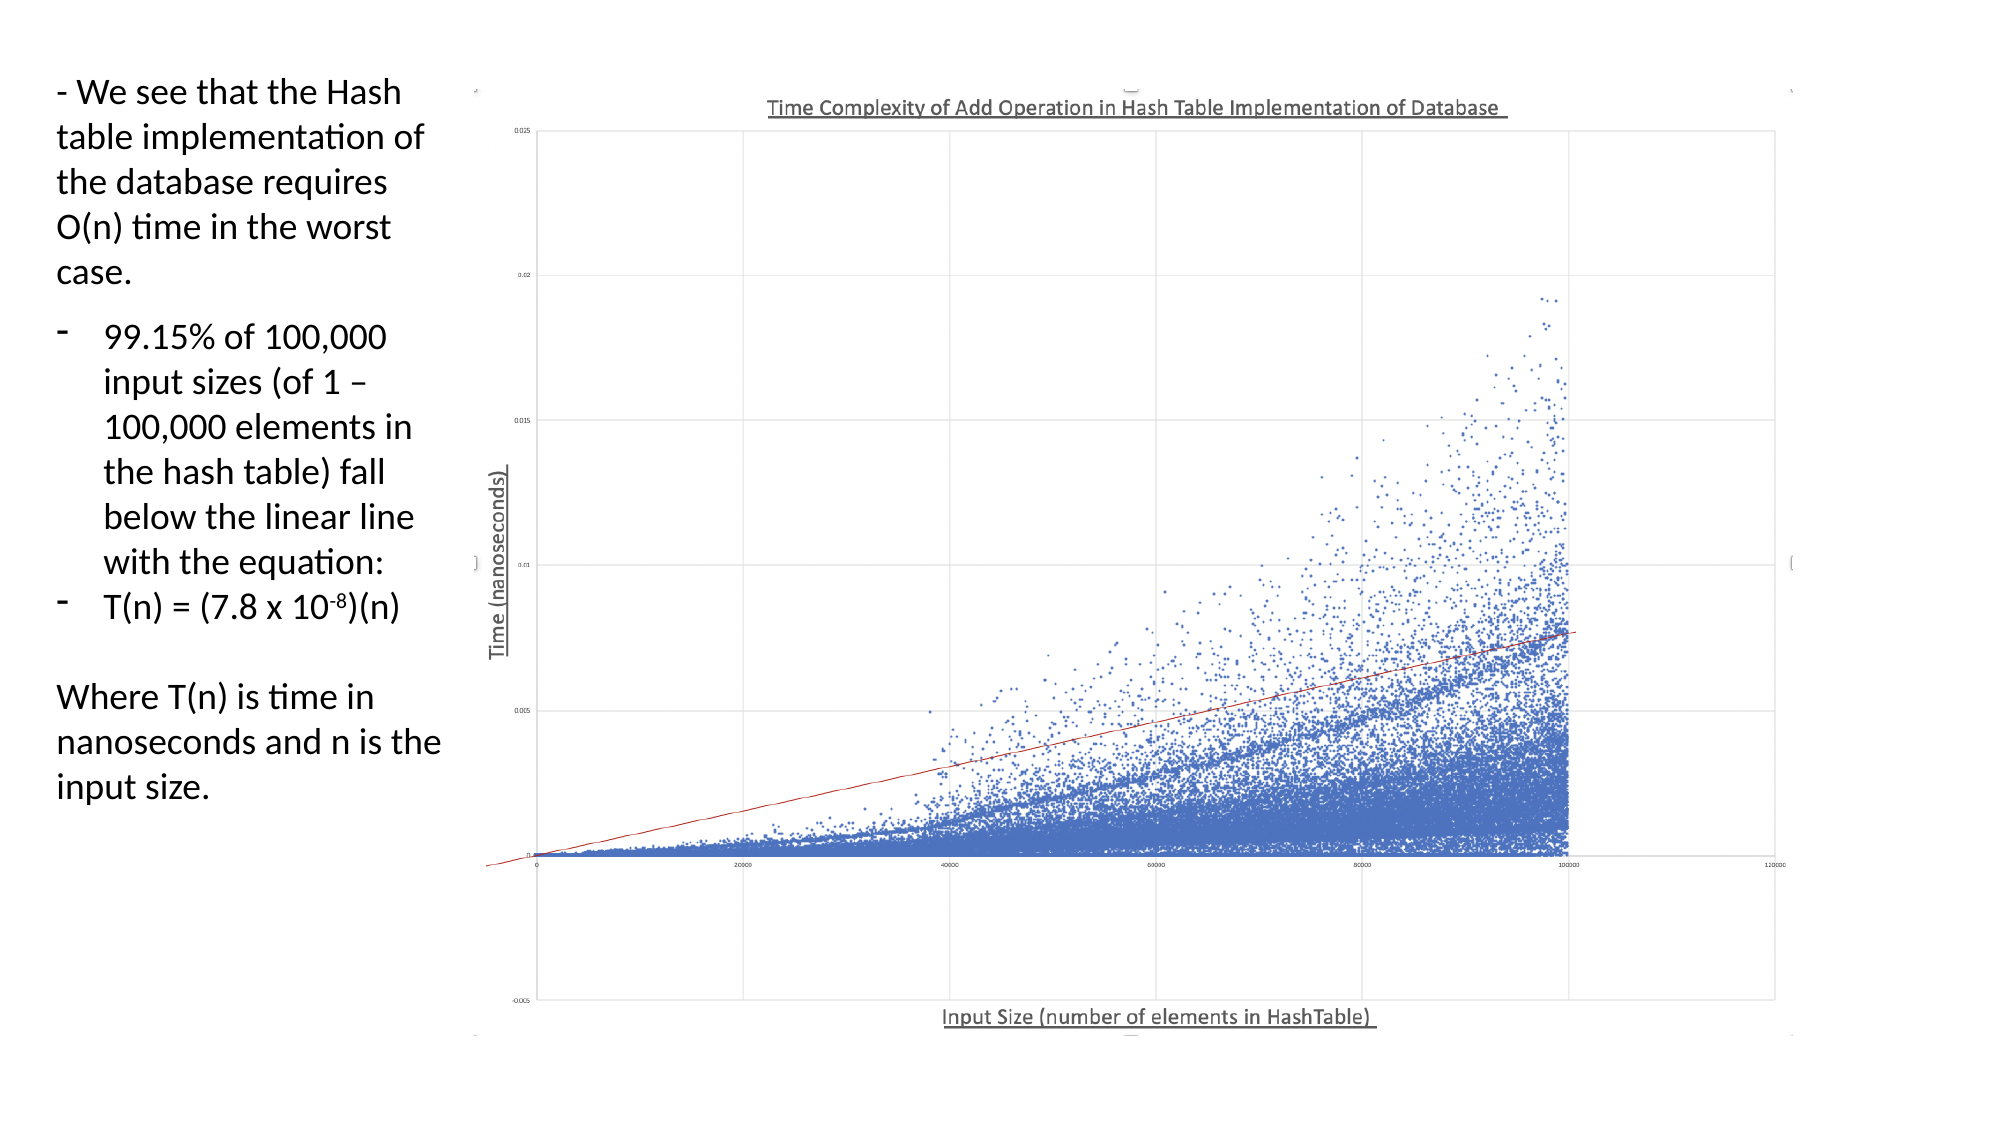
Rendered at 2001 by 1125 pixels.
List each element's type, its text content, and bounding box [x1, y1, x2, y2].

text_box - We see that the Hash table implementation of the database requires O(n) time in the worst case. [41, 59, 475, 300]
picture [474, 89, 1794, 1036]
text_box 99.15% of 100,000 input sizes (of 1 – 100,000 elements in the hash table) fall below the linear line with the equation: T(n) = (7.8 x 10-8)(n) Where T(n) is time in nanoseconds and n is the input size. [41, 304, 474, 815]
